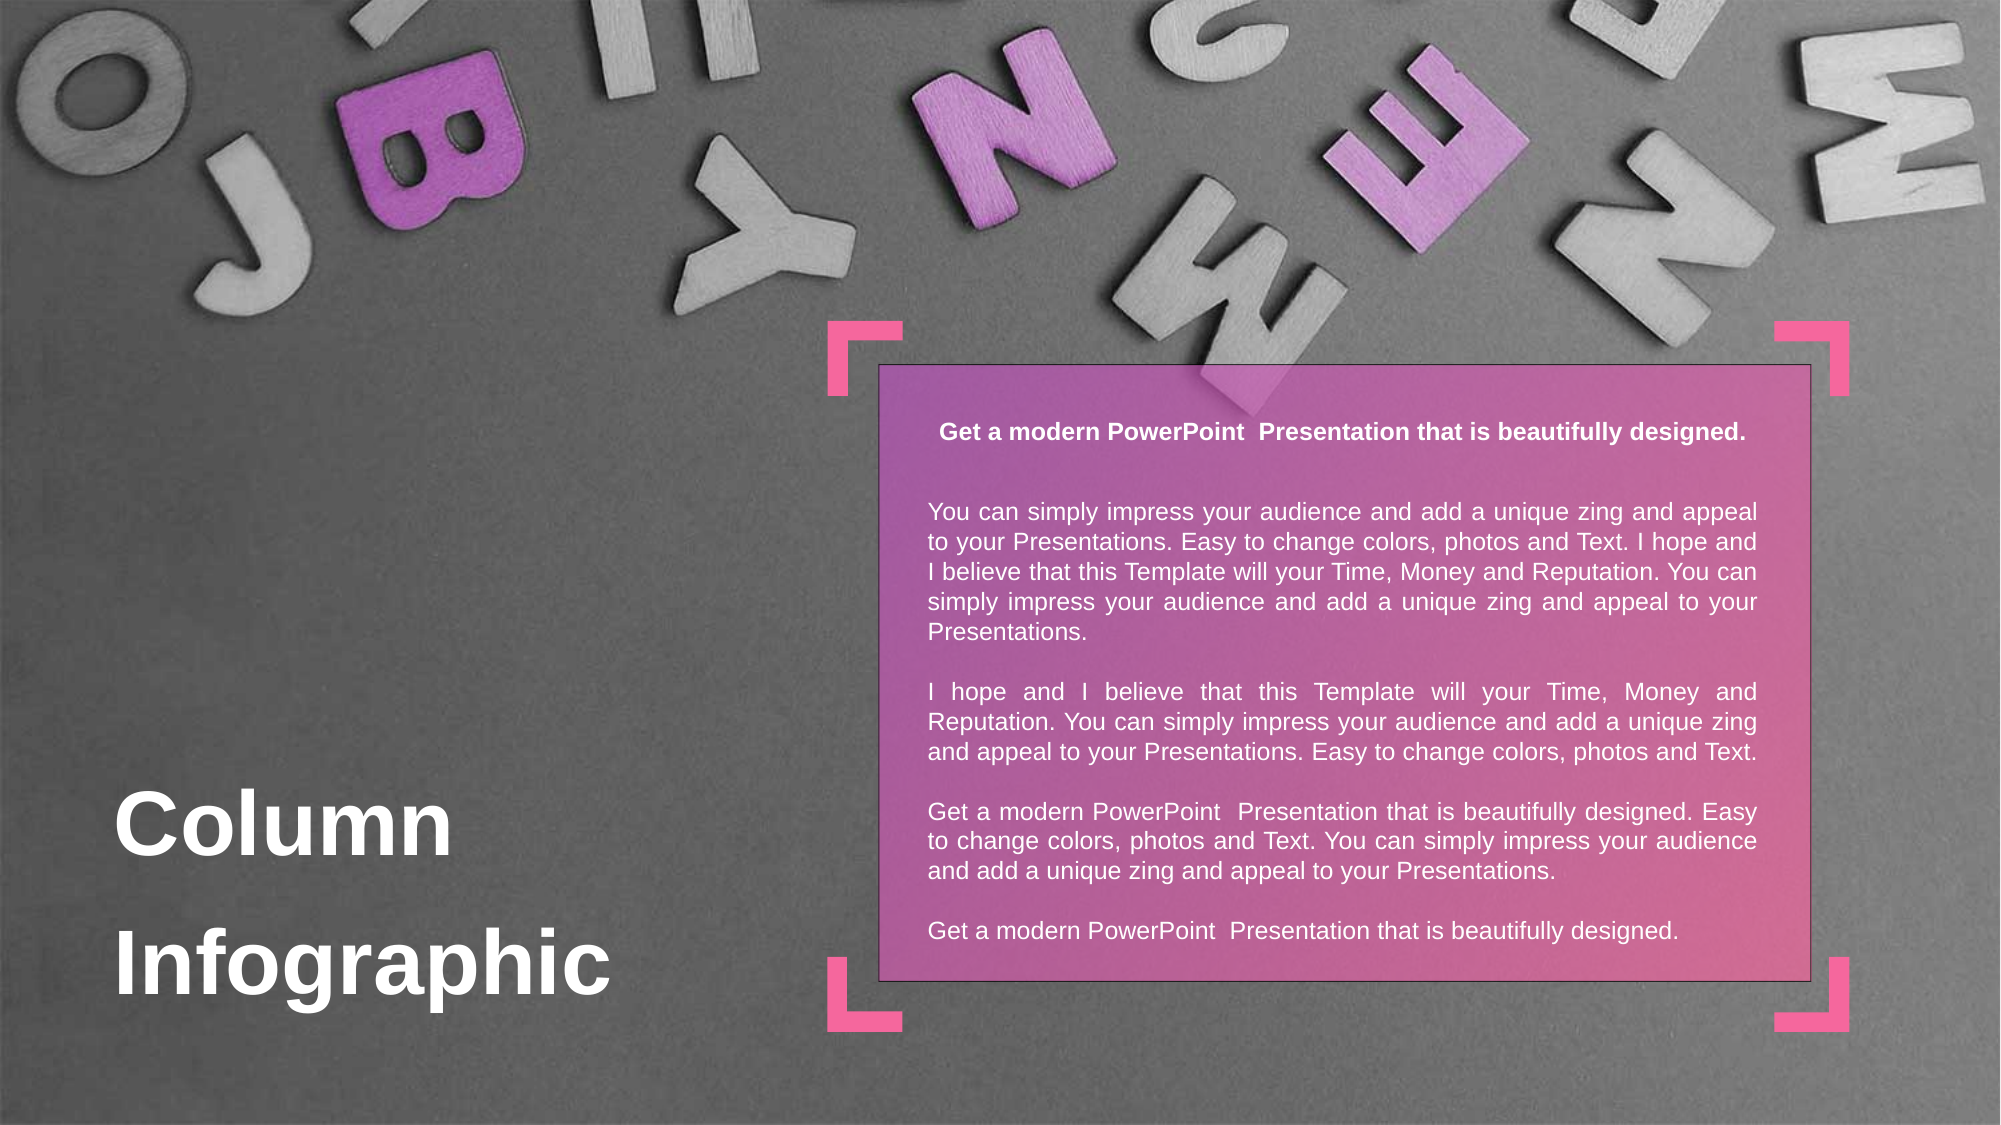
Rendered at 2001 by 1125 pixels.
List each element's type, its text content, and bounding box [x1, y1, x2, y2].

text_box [827, 320, 1850, 1032]
text_box Column Infographic [99, 735, 823, 1030]
picture [0, 0, 2001, 1125]
